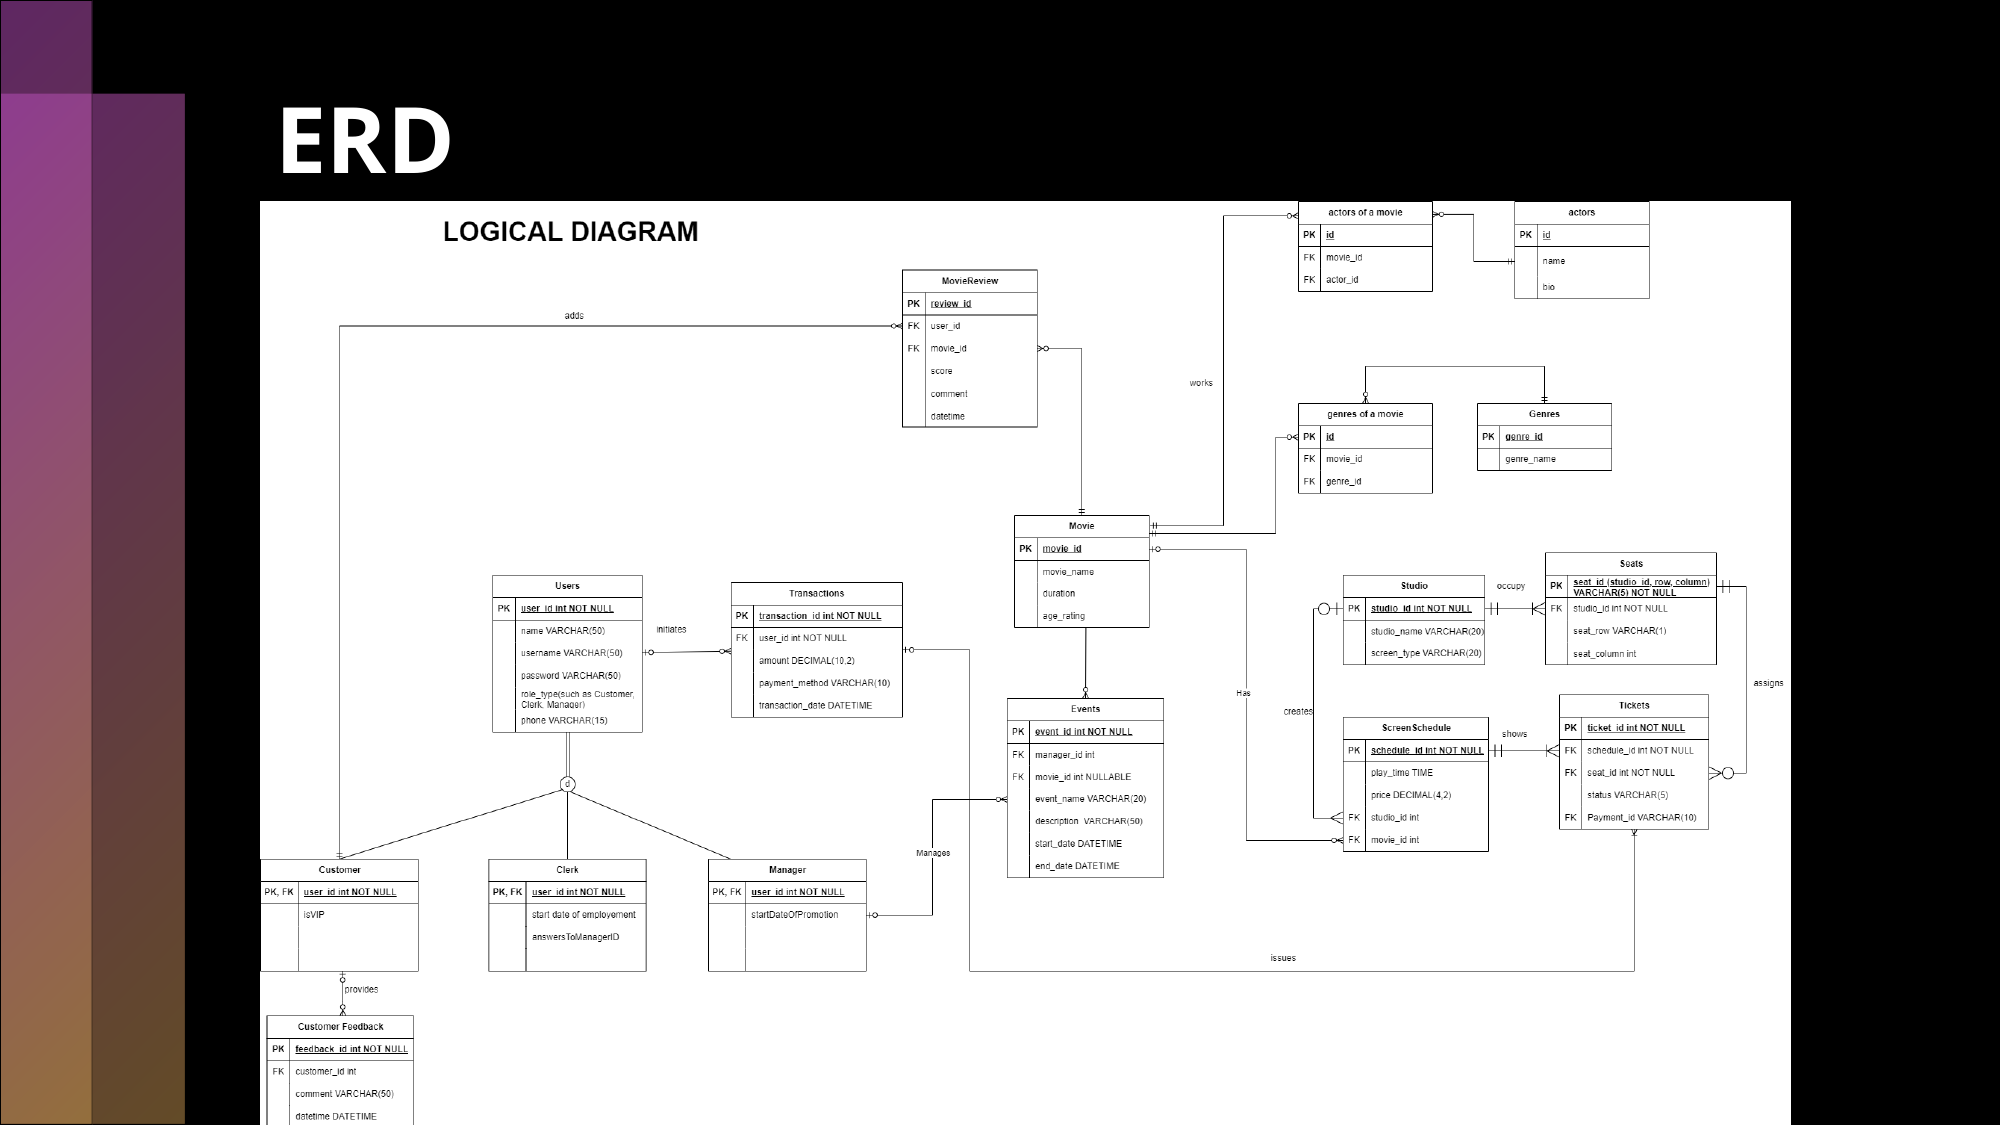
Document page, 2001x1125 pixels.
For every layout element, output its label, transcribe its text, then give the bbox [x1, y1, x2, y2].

title ERD [260, 74, 1817, 329]
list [260, 201, 1791, 1125]
